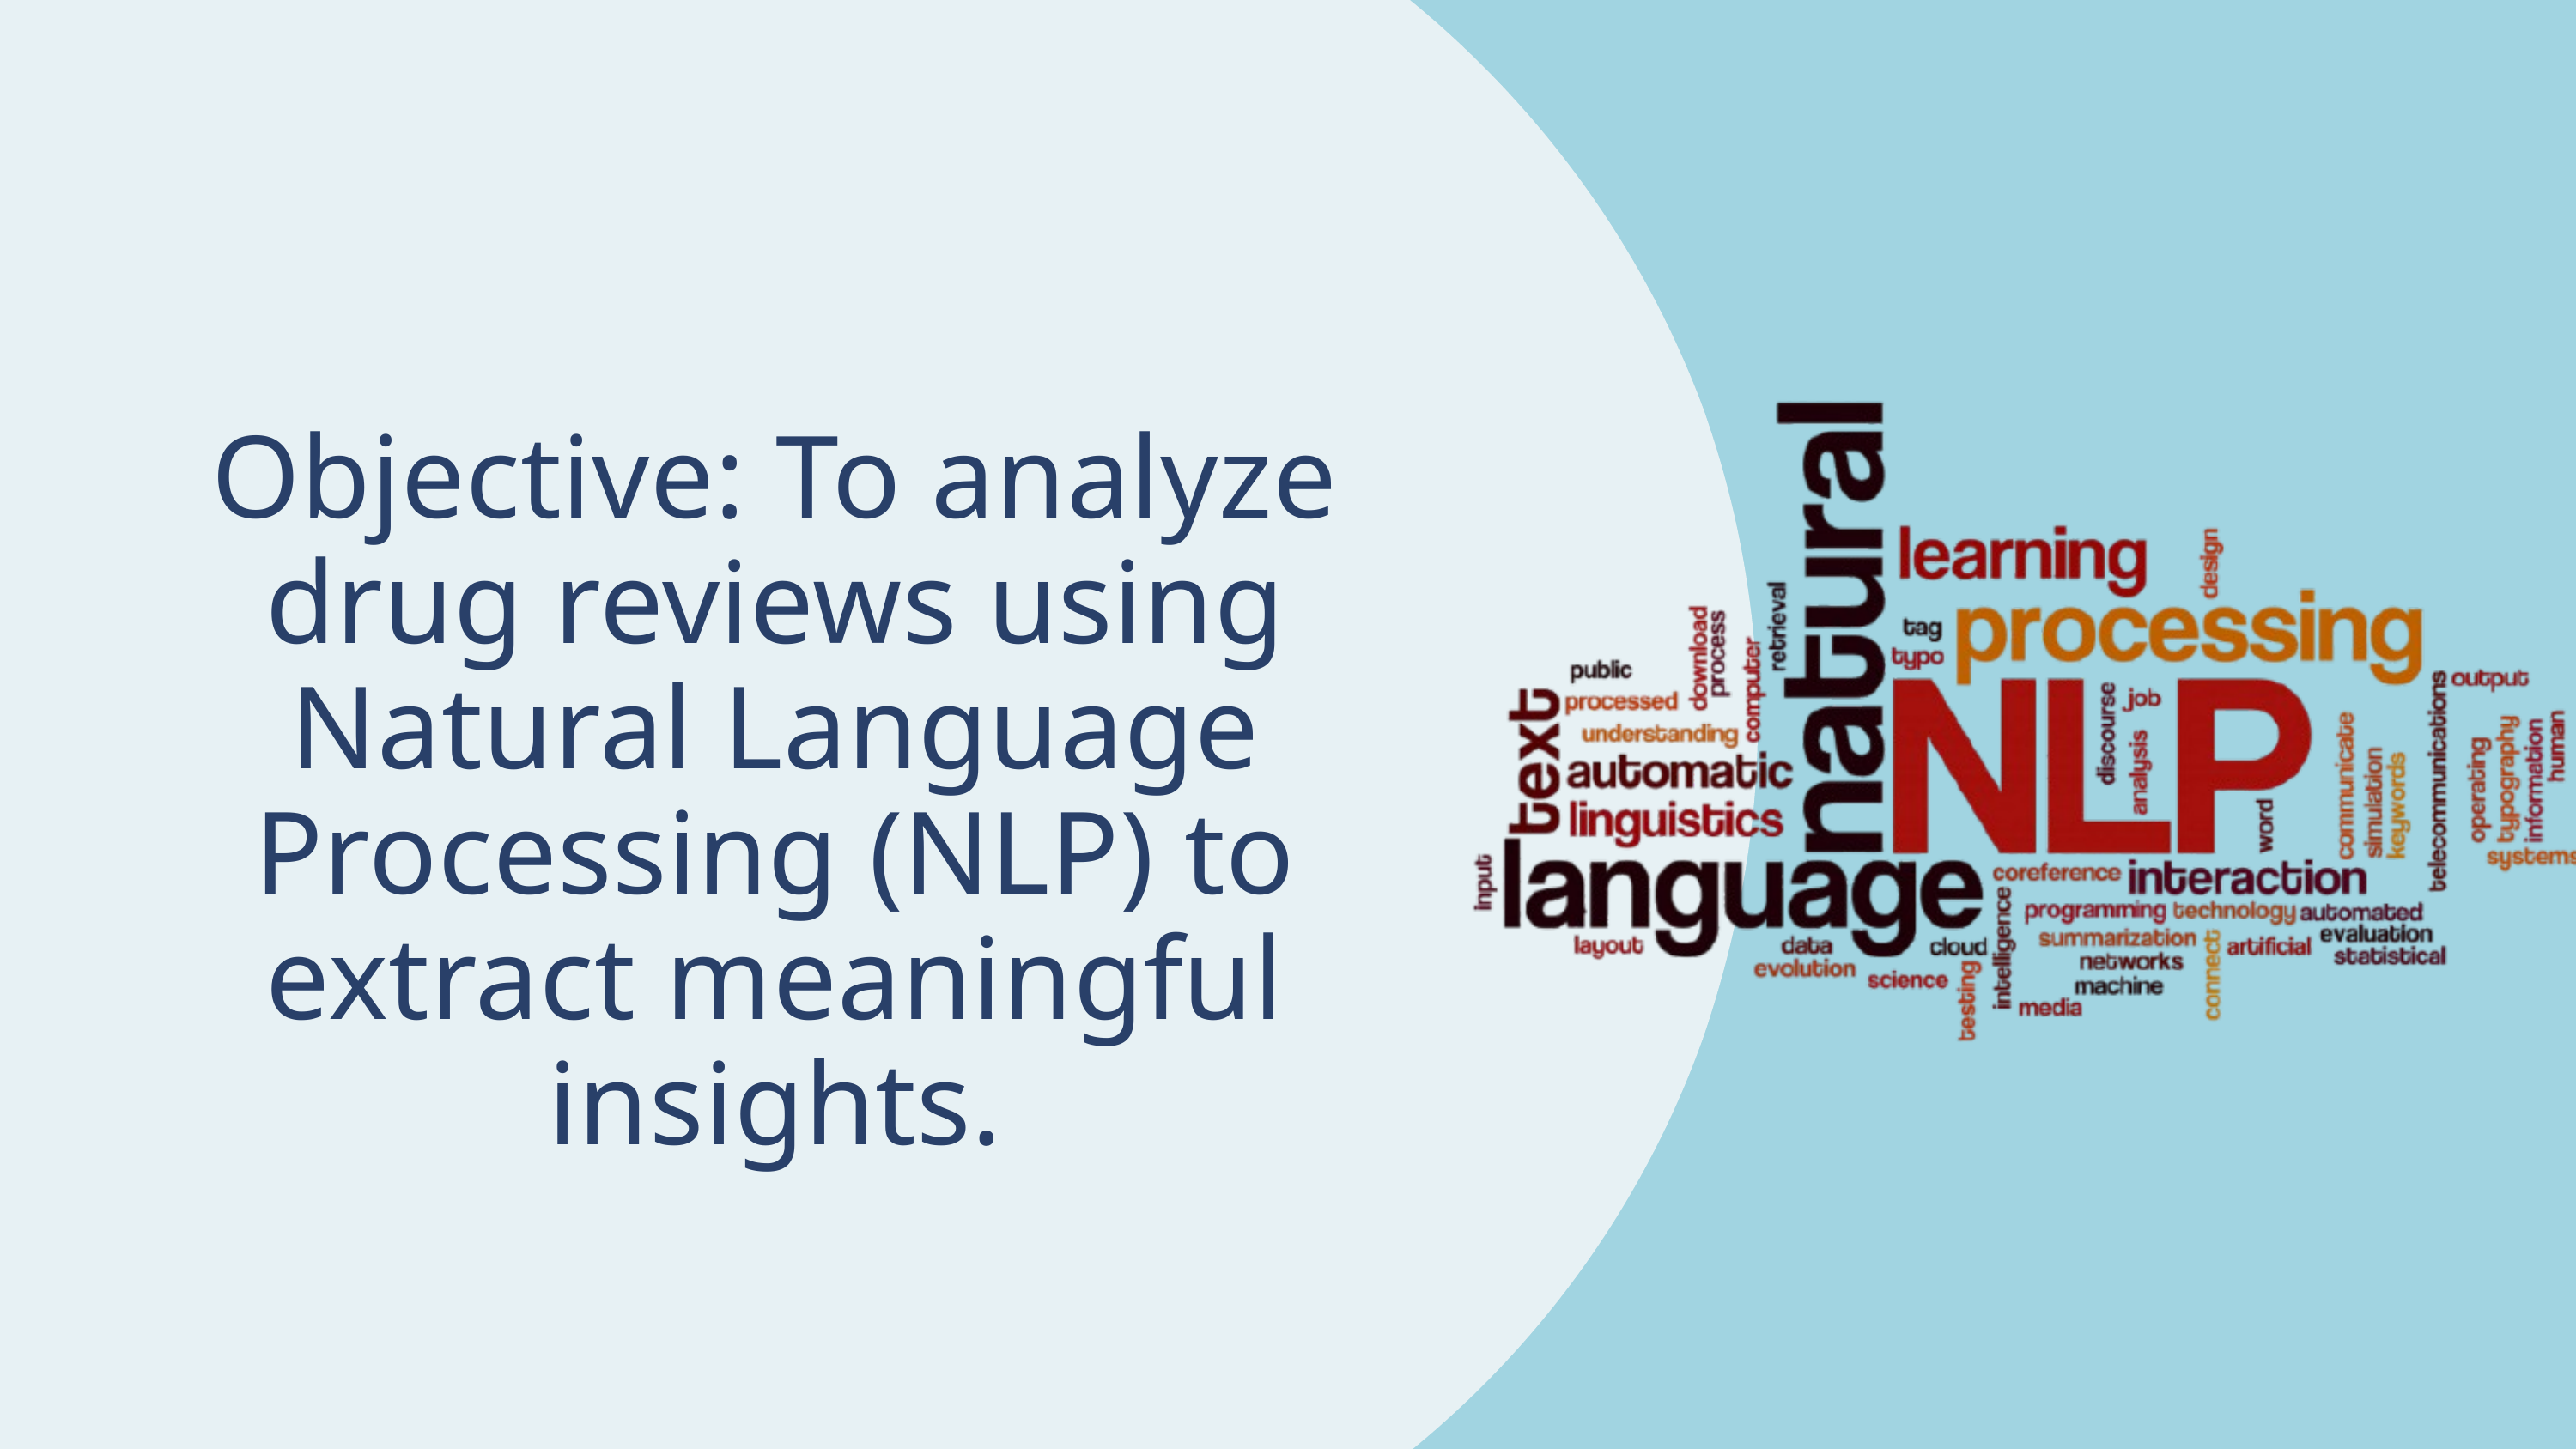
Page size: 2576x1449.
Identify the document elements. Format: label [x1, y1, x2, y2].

text_box [0, 0, 1714, 1449]
text_box [1717, 335, 2576, 1114]
